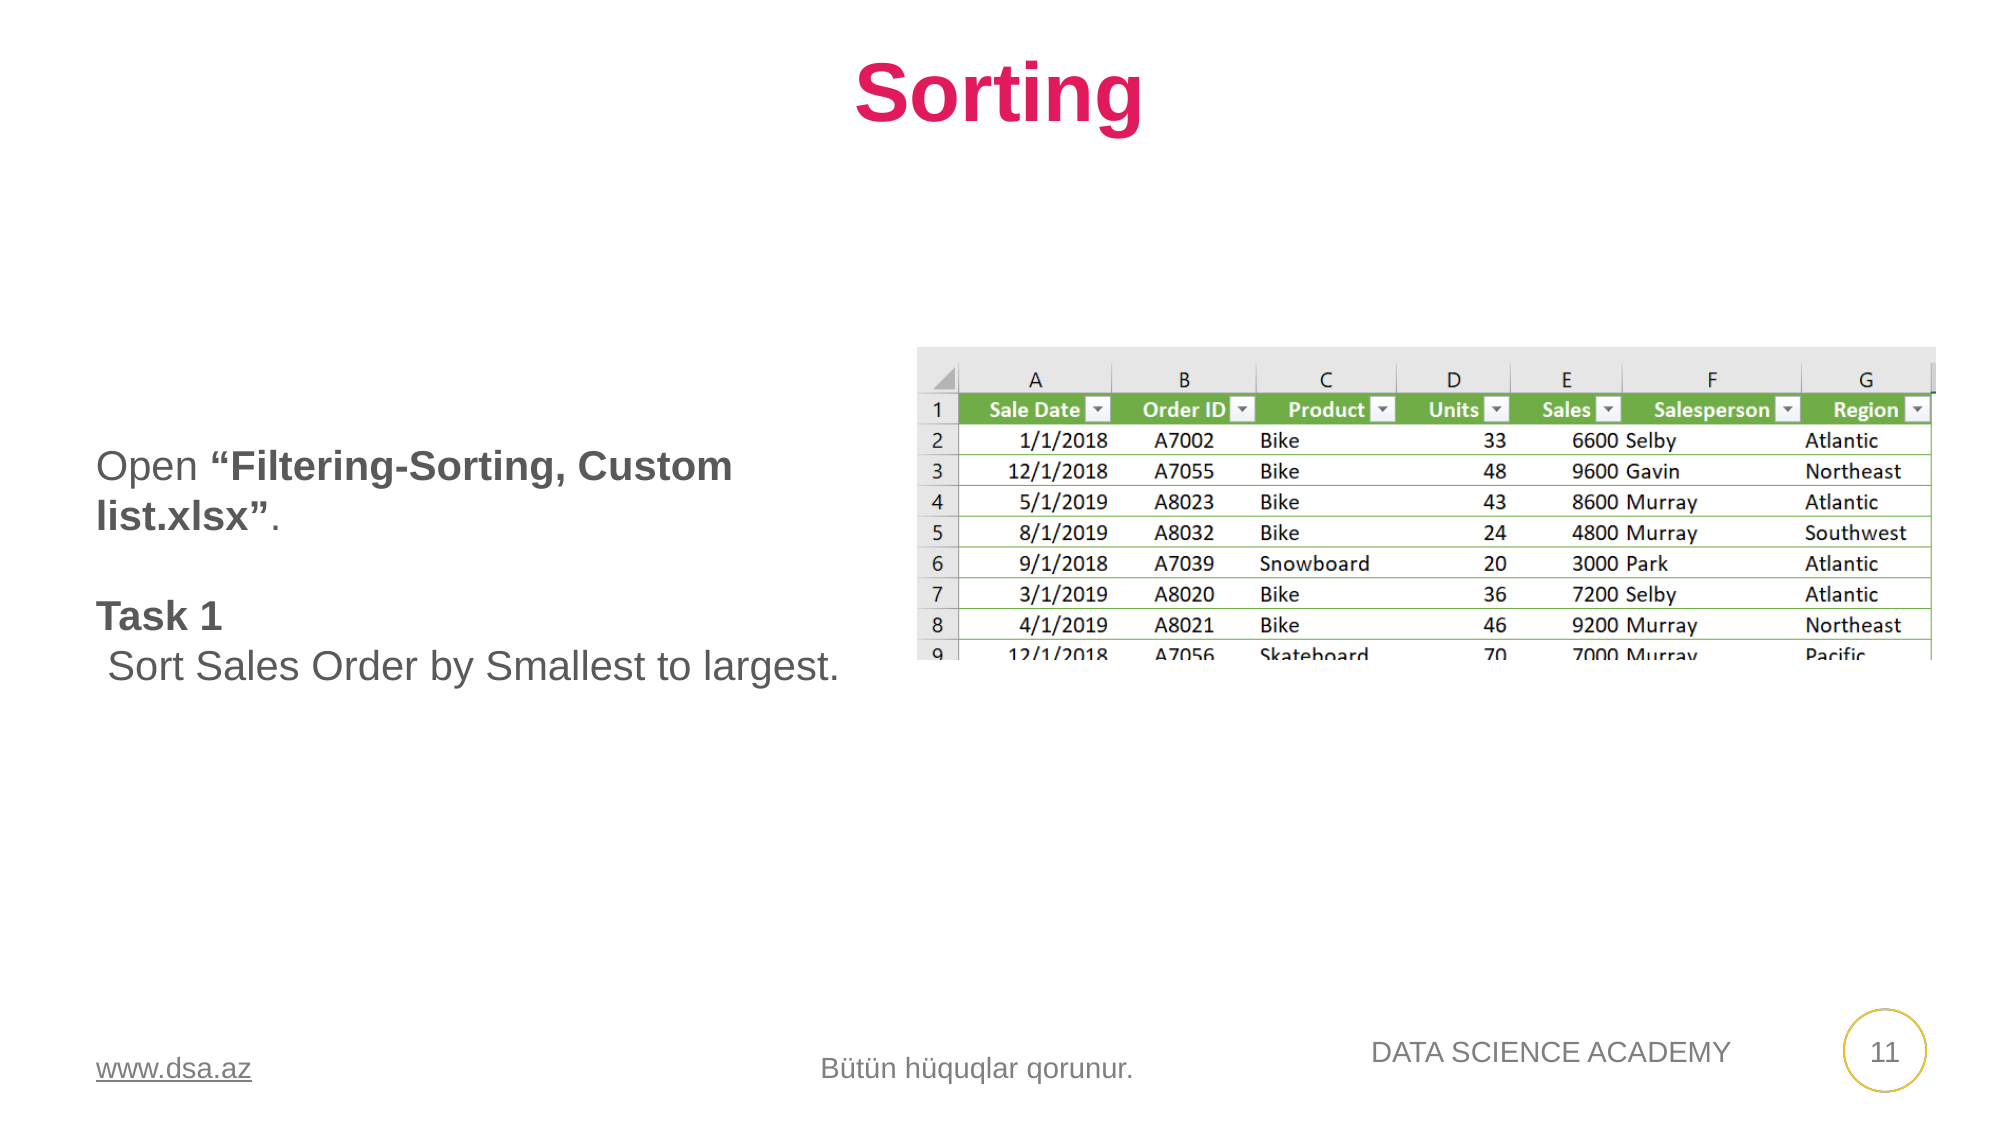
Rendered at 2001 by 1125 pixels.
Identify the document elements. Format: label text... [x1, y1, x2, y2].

text_box www.dsa.az Bütün hüquqlar qorunur. [80, 1011, 1218, 1092]
picture [1806, 1006, 1965, 1096]
picture [916, 347, 1937, 660]
text_box Open “Filtering-Sorting, Custom list.xlsx”. Task 1 Sort Sales Order by Smallest to largest. [80, 431, 893, 697]
text_box Sorting [0, 41, 2000, 144]
text_box DATA SCIENCE ACADEMY [1273, 1025, 1801, 1076]
